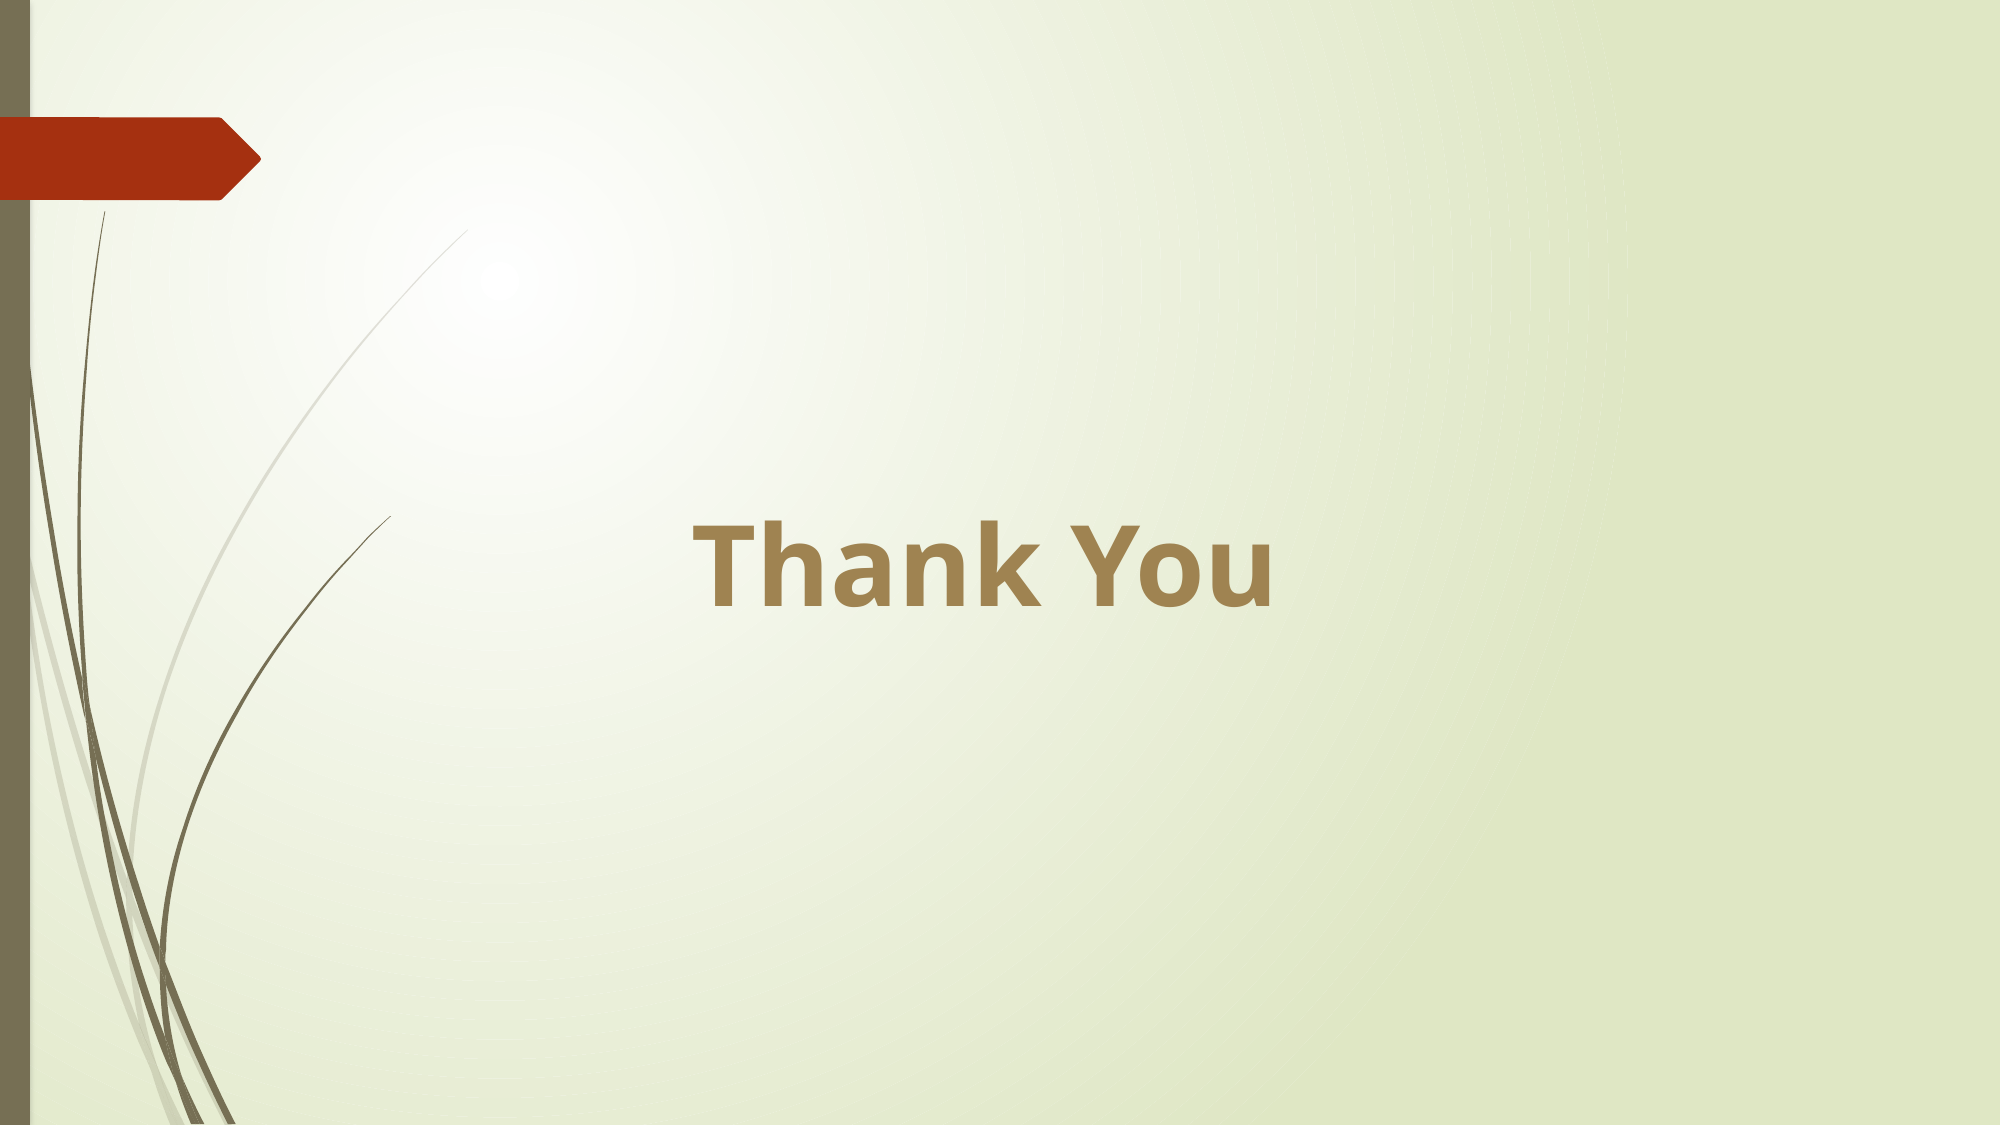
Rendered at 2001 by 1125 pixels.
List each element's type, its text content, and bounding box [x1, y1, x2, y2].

text_box Thank You [676, 486, 1324, 637]
